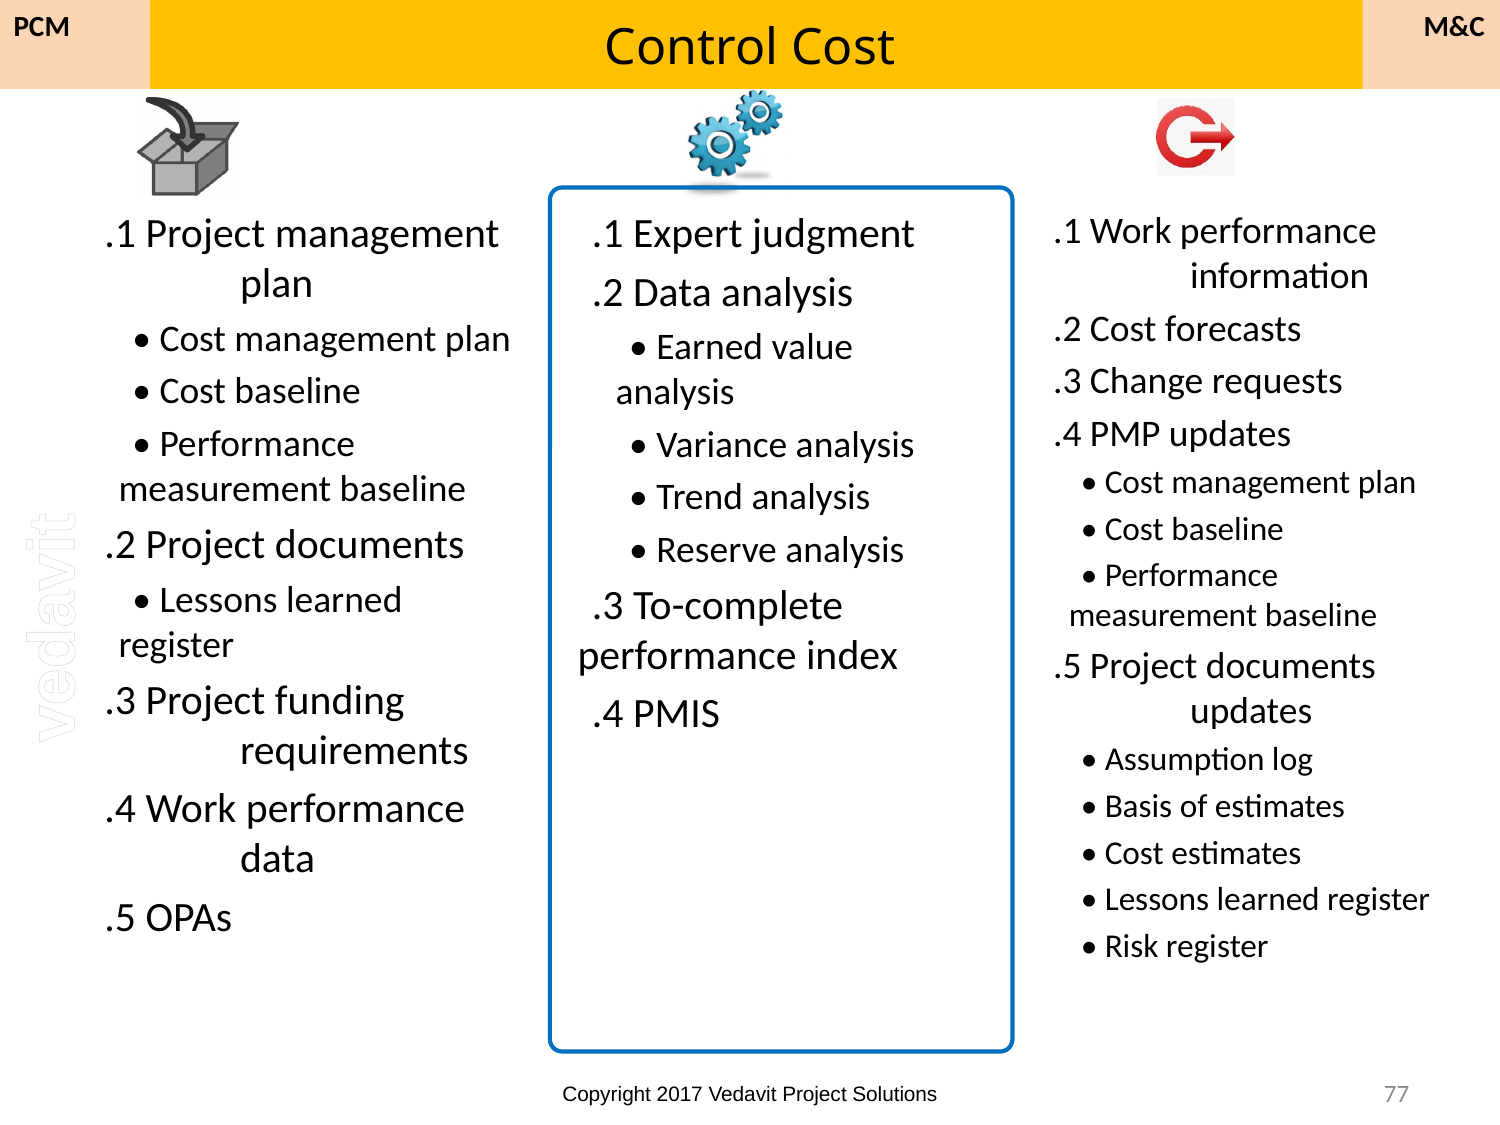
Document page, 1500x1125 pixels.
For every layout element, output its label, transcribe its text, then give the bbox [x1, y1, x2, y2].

list .1 Expert judgment .2 Data analysis • Earned value analysis • Variance analysis • Trend analysis • Reserve analysis .3 To-complete performance index .4 PMIS [562, 198, 988, 1038]
title Control Cost [0, 0, 1500, 90]
picture [678, 90, 788, 185]
list .1 Work performance information .2 Cost forecasts .3 Change requests .4 PMP updates • Cost management plan • Cost baseline • Performance measurement baseline .5 Project documents updates • Assumption log • Basis of estimates • Cost estimates • Lessons learned register • Risk register [1025, 198, 1468, 1051]
list .1 Project management plan • Cost management plan • Cost baseline • Performance measurement baseline .2 Project documents • Lessons learned register .3 Project funding requirements .4 Work performance data .5 OPAs [75, 198, 538, 1038]
list M&C [1362, 0, 1500, 89]
list PCM [0, 0, 150, 89]
picture [1156, 97, 1235, 176]
slide_number 195 [1074, 1062, 1425, 1123]
picture [678, 190, 788, 198]
picture [137, 97, 239, 196]
